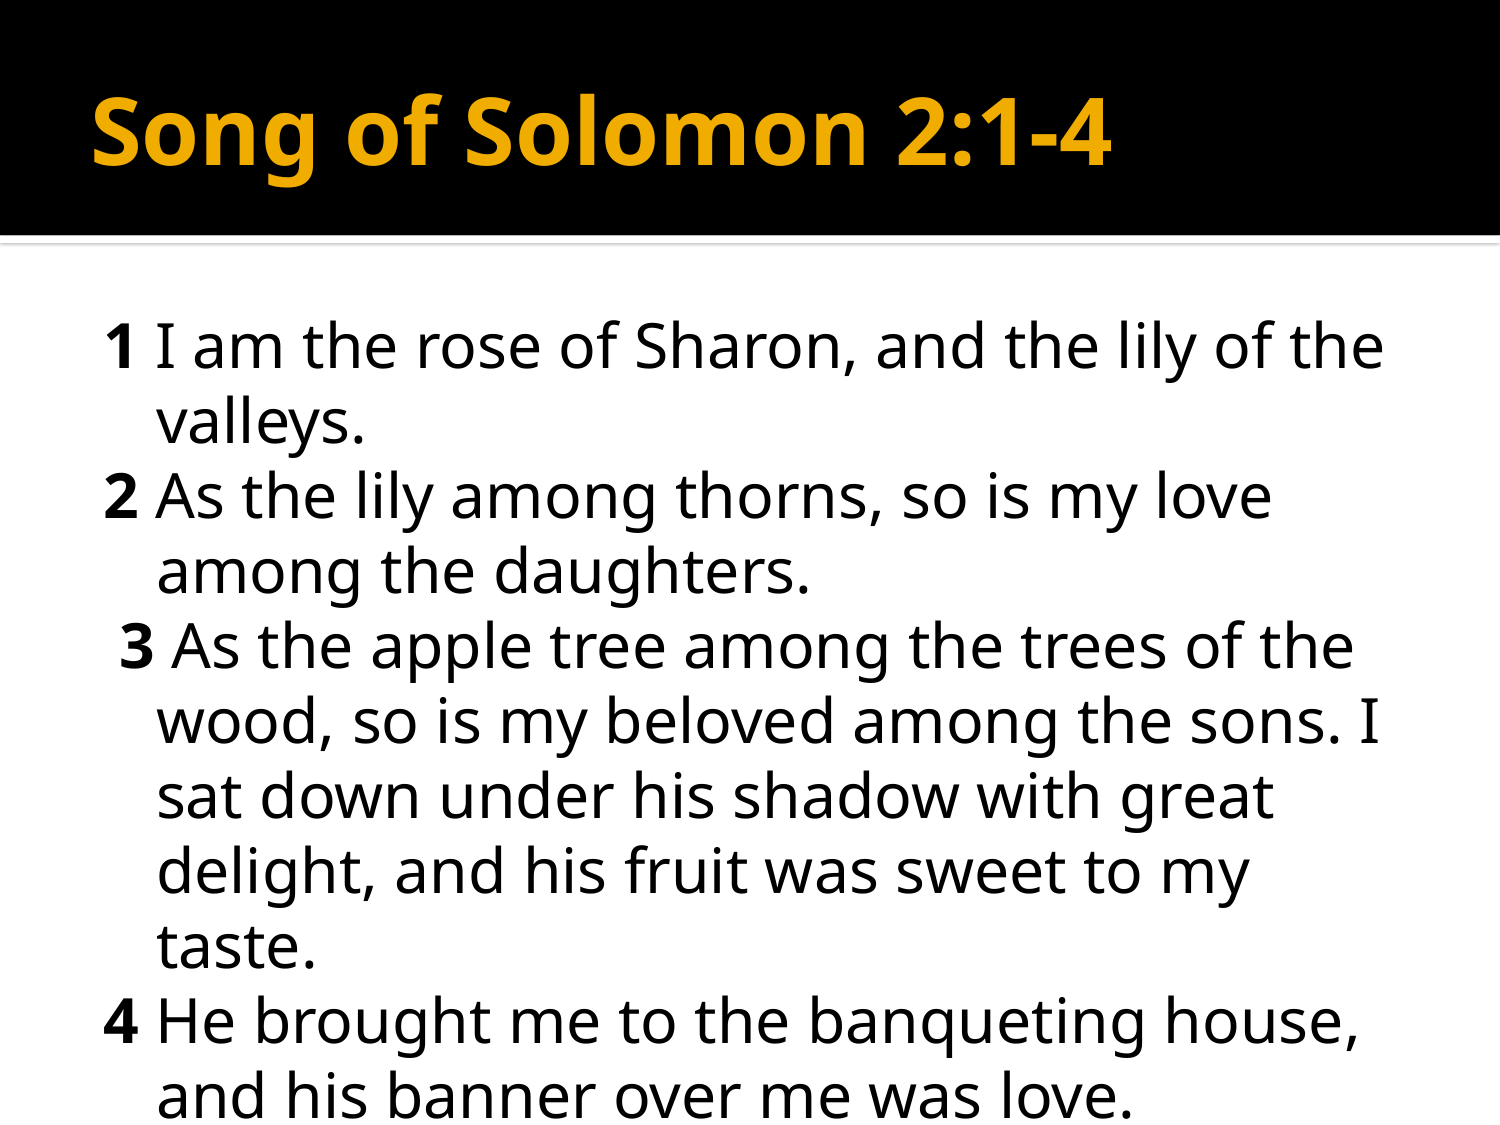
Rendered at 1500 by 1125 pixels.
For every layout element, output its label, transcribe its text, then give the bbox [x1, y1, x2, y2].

list 1 I am the rose of Sharon, and the lily of the valleys. 2 As the lily among thorns, so is my love among the daughters. 3 As the apple tree among the trees of the wood, so is my beloved among the sons. I sat down under his shadow with great delight, and his fruit was sweet to my taste. 4 He brought me to the banqueting house, and his banner over me was love. [75, 291, 1425, 1050]
title Song of Solomon 2:1-4 [75, 25, 1425, 231]
